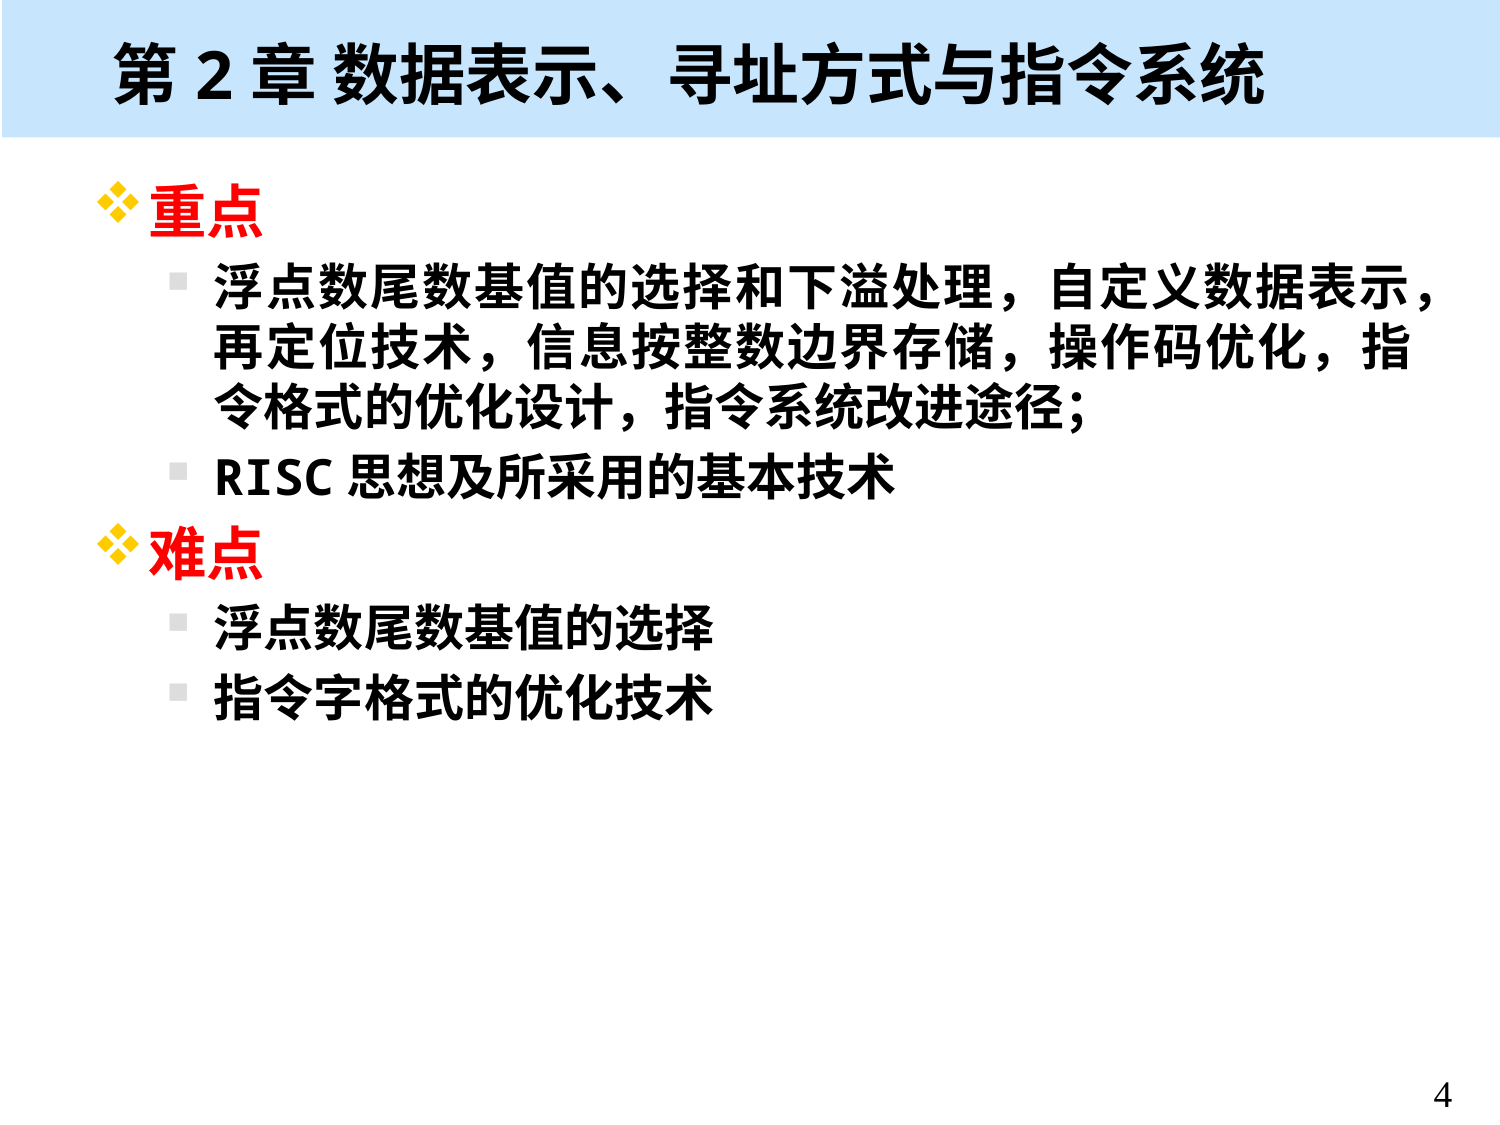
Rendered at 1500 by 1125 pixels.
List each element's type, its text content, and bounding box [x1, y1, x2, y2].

list 重点 浮点数尾数基值的选择和下溢处理，自定义数据表示，再定位技术，信息按整数边界存储，操作码优化，指令格式的优化设计，指令系统改进途径； RISC思想及所采用的基本技术 难点 浮点数尾数基值的选择 指令字格式的优化技术 [76, 167, 1428, 981]
title 第2章 数据表示、寻址方式与指令系统 [96, 23, 1472, 124]
